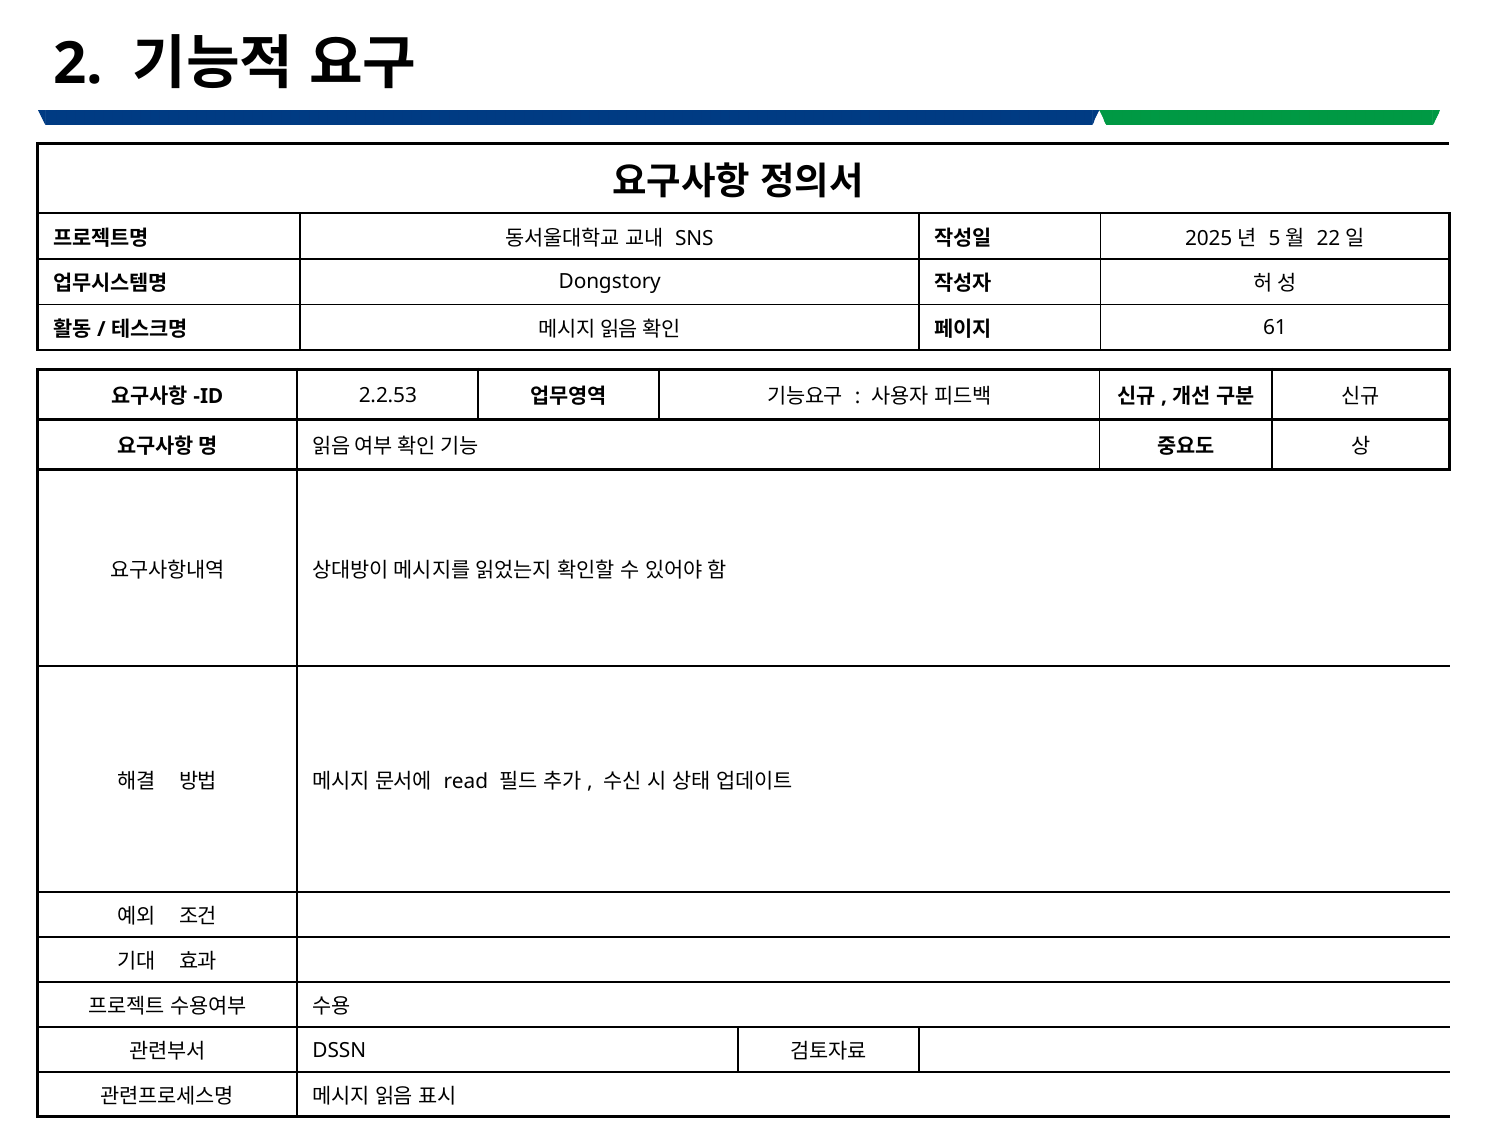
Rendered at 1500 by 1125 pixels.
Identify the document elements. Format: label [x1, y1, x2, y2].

table_cell [298, 421, 1099, 468]
table_cell [39, 1028, 296, 1071]
table_cell [739, 1028, 918, 1071]
table_cell [1101, 214, 1448, 258]
table_cell [1100, 421, 1271, 468]
table_header [39, 145, 1449, 212]
table_cell [39, 893, 296, 936]
table_cell [39, 471, 296, 665]
table_cell [301, 214, 918, 258]
table_cell [1273, 421, 1448, 468]
table_cell [39, 260, 299, 304]
table_cell [1101, 260, 1448, 304]
table_cell [39, 938, 296, 981]
table_cell [298, 893, 1450, 936]
table_header [1100, 371, 1271, 418]
table_cell [920, 1028, 1450, 1071]
table_cell [298, 938, 1450, 981]
table_cell [39, 214, 299, 258]
table_header [1273, 371, 1448, 418]
table_header [660, 371, 1099, 418]
table_cell [298, 1028, 737, 1071]
table_cell [39, 1073, 296, 1115]
table_header [39, 371, 296, 418]
table_cell [39, 667, 296, 891]
table_cell [39, 421, 296, 468]
table_cell [298, 667, 1450, 891]
picture [38, 110, 1440, 125]
table_cell [1101, 305, 1448, 349]
table_cell [298, 983, 1450, 1026]
table_cell [39, 305, 299, 349]
table_cell [920, 260, 1100, 304]
title [38, 31, 843, 97]
table_cell [920, 214, 1100, 258]
table_header [479, 371, 658, 418]
table_cell [301, 305, 918, 349]
table_cell [920, 305, 1100, 349]
table_cell [298, 1073, 1450, 1115]
table_cell [39, 983, 296, 1026]
table_cell [298, 471, 1450, 665]
table_header [298, 371, 477, 418]
table_cell [301, 260, 918, 304]
